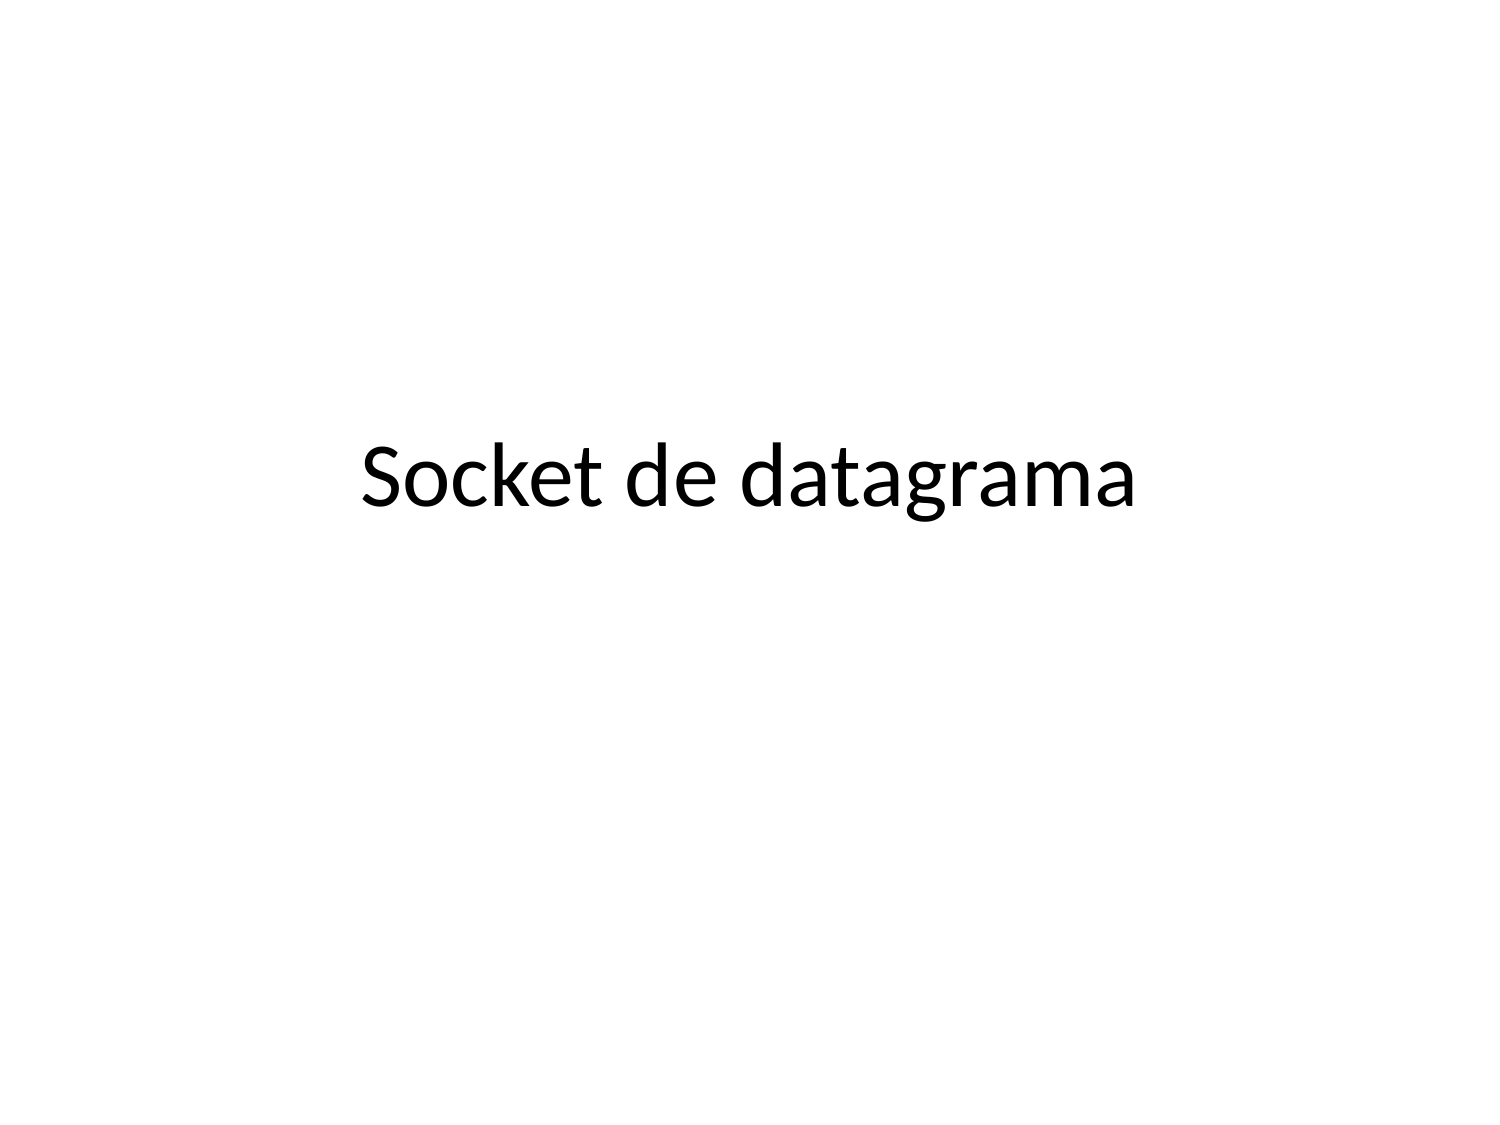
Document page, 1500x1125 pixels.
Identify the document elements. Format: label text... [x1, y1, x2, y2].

title Socket de datagrama [112, 349, 1388, 591]
